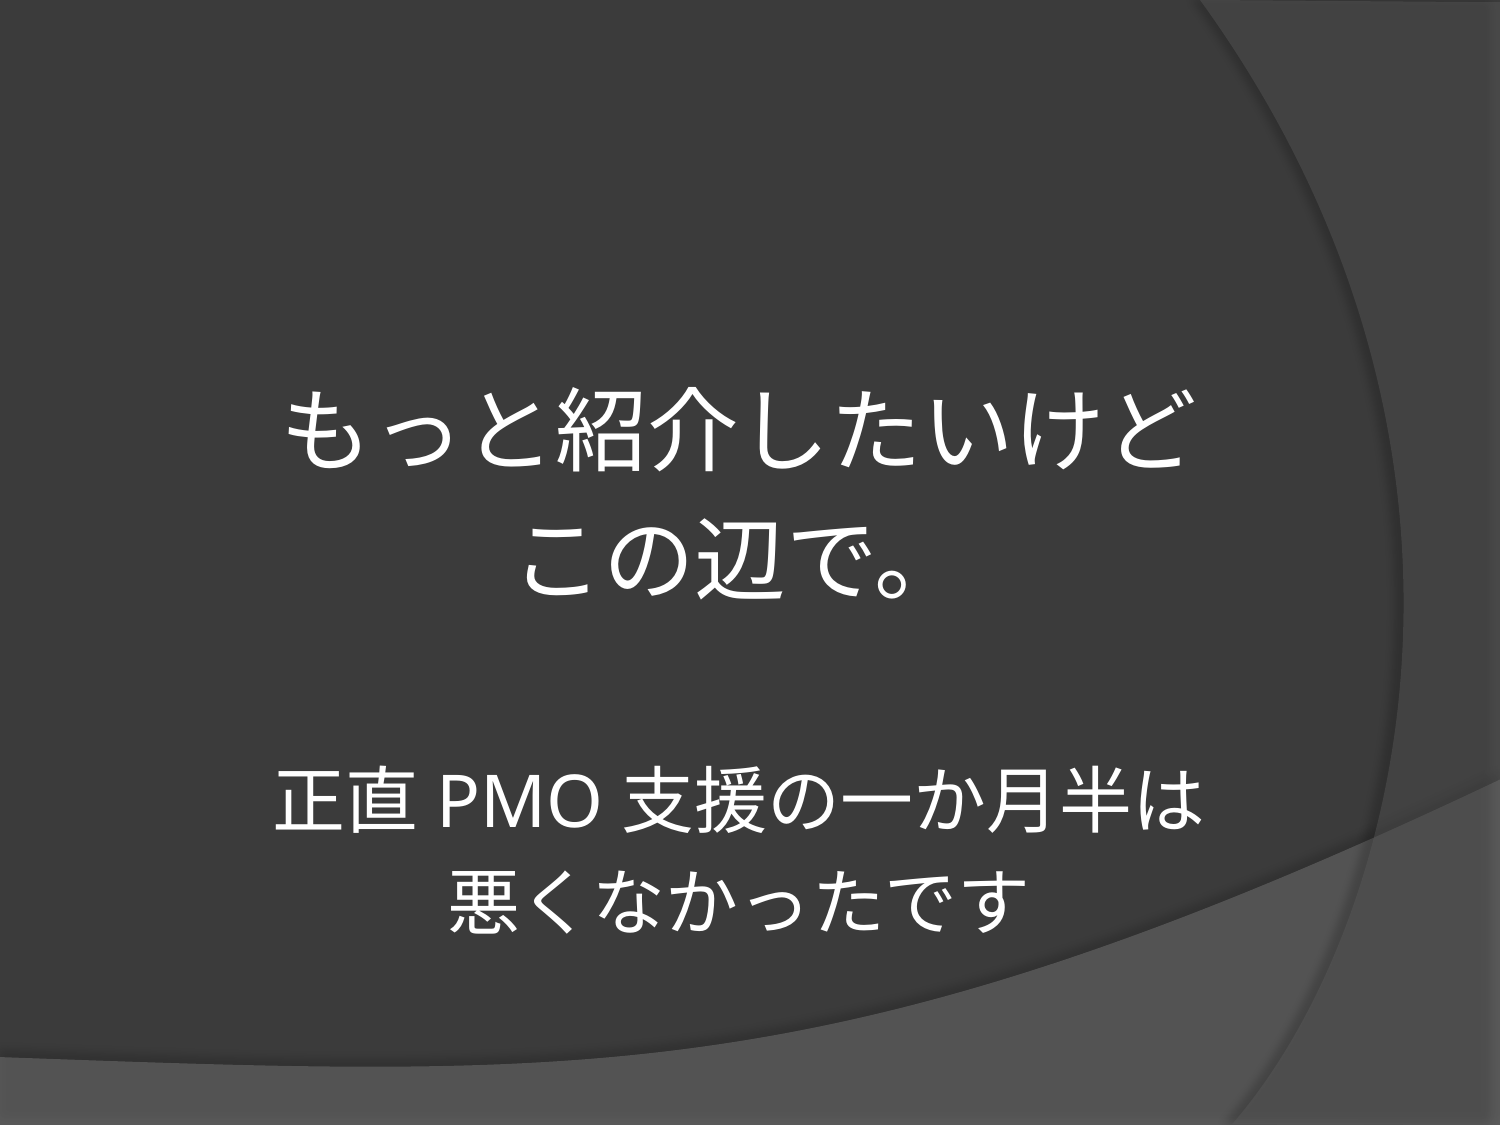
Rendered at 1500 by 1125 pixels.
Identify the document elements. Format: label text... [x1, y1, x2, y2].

list もっと紹介したいけど この辺で。 正直PMO支援の一か月半は 悪くなかったです [64, 237, 1400, 1012]
